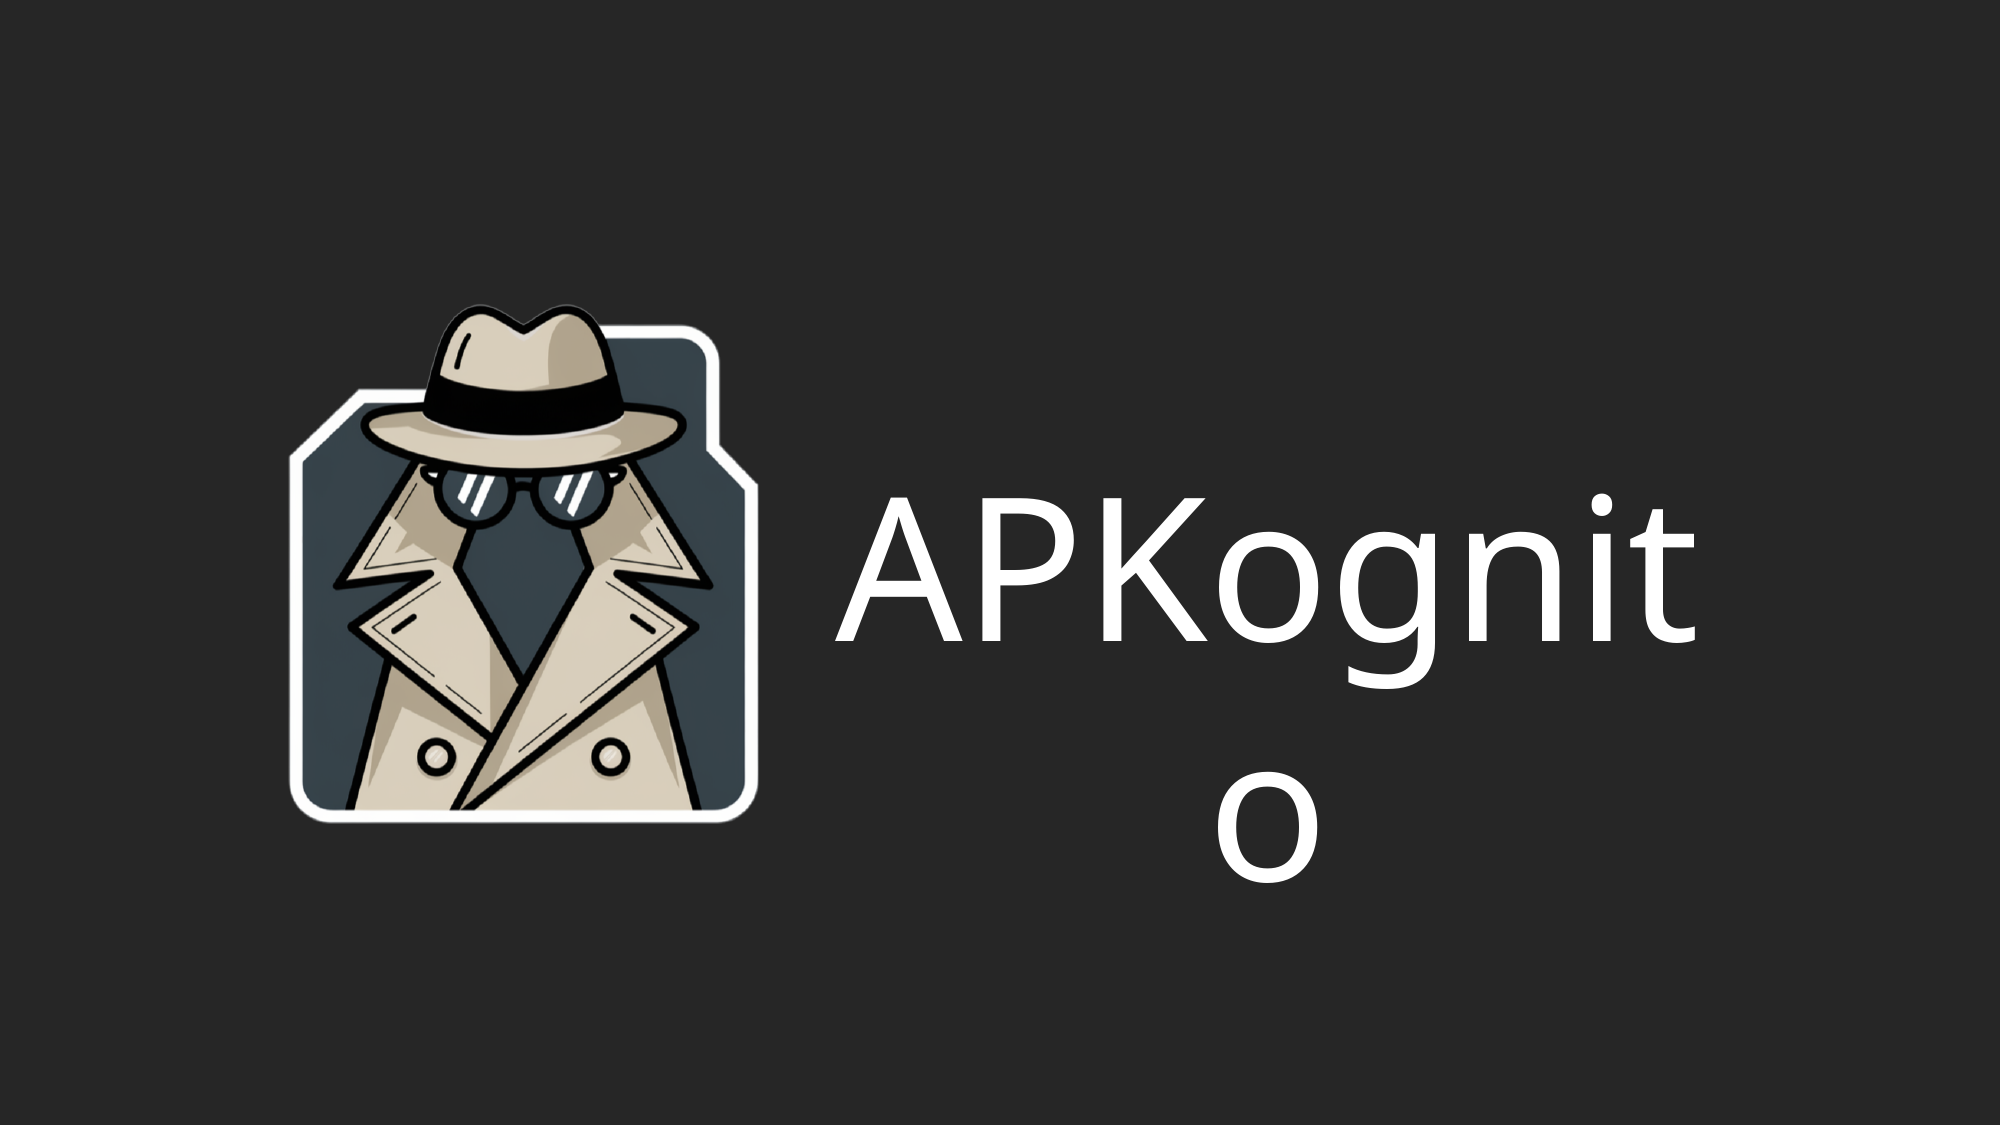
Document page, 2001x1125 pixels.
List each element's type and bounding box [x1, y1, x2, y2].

text_box [254, 294, 1746, 831]
